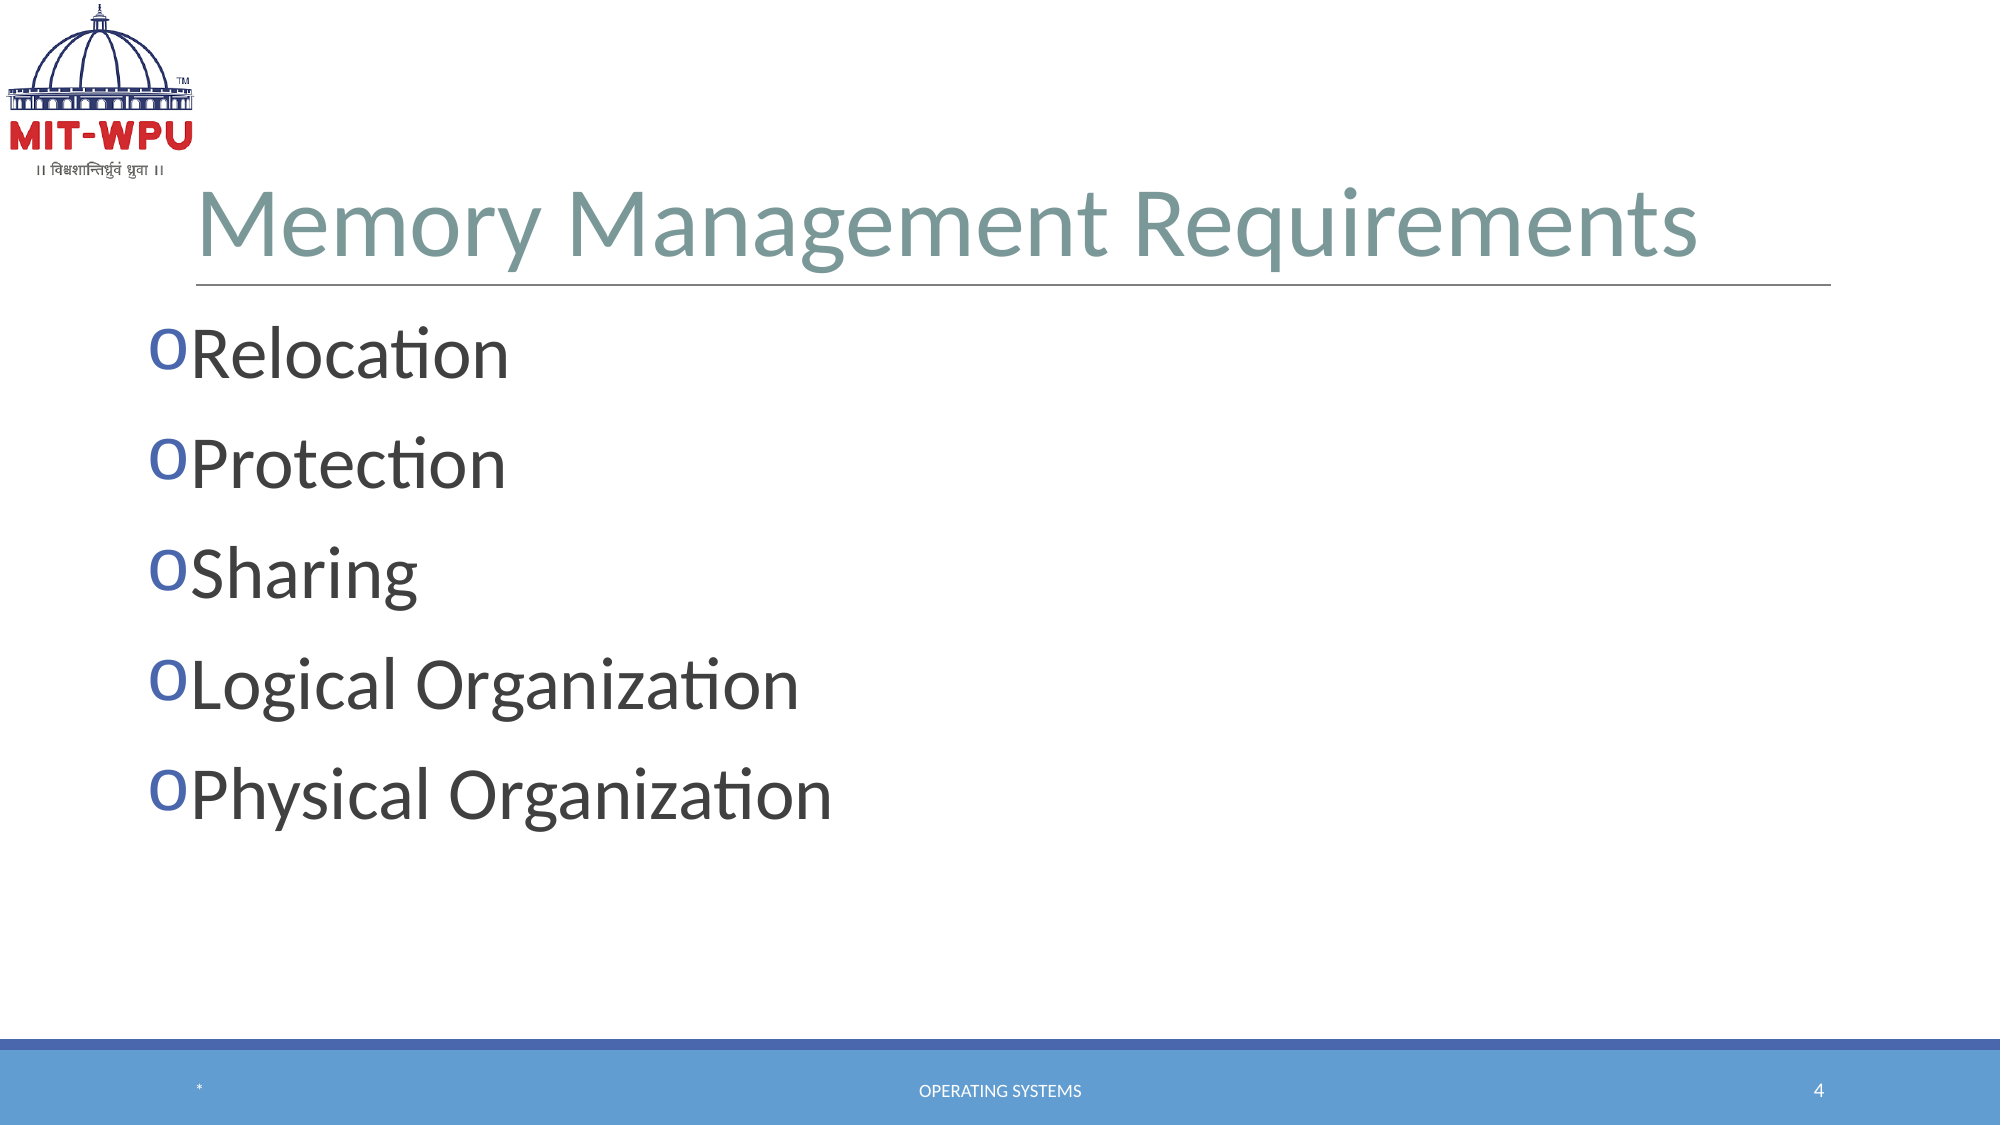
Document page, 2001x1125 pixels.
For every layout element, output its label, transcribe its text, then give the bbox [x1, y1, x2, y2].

text_box OPERATING SYSTEMS [604, 1059, 1396, 1120]
text_box 4 [1624, 1059, 1840, 1120]
text_box * [179, 1059, 586, 1120]
title Memory Management Requirements [179, 47, 1830, 285]
list Relocation Protection Sharing Logical Organization Physical Organization [145, 306, 1858, 1001]
picture [6, 4, 216, 180]
